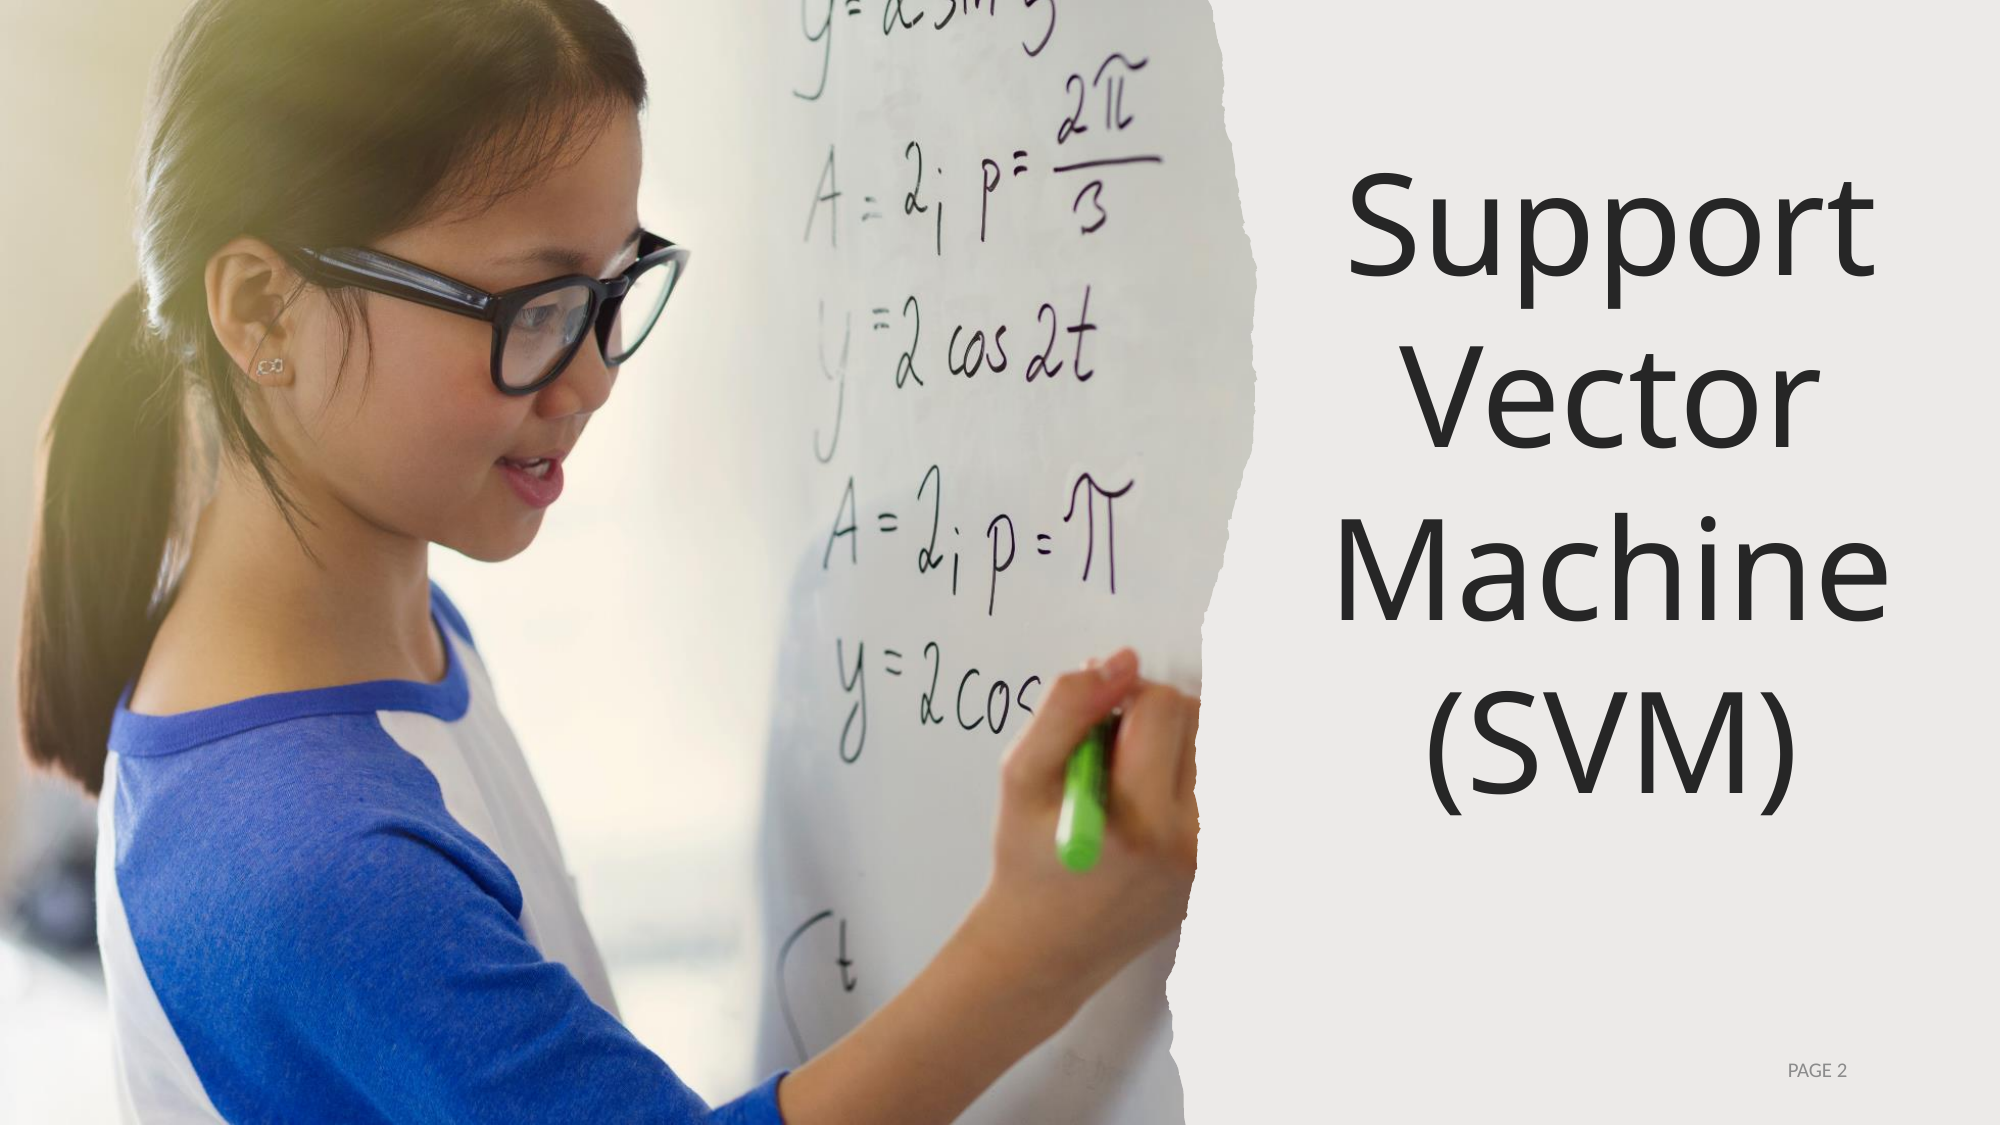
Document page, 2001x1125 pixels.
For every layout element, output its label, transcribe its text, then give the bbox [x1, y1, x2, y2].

picture [0, 0, 1258, 1125]
title Support Vector Machine (SVM) [1258, 128, 1966, 915]
text_box [1258, 0, 2000, 1125]
slide_number PAGE 2 [1412, 1042, 1863, 1103]
